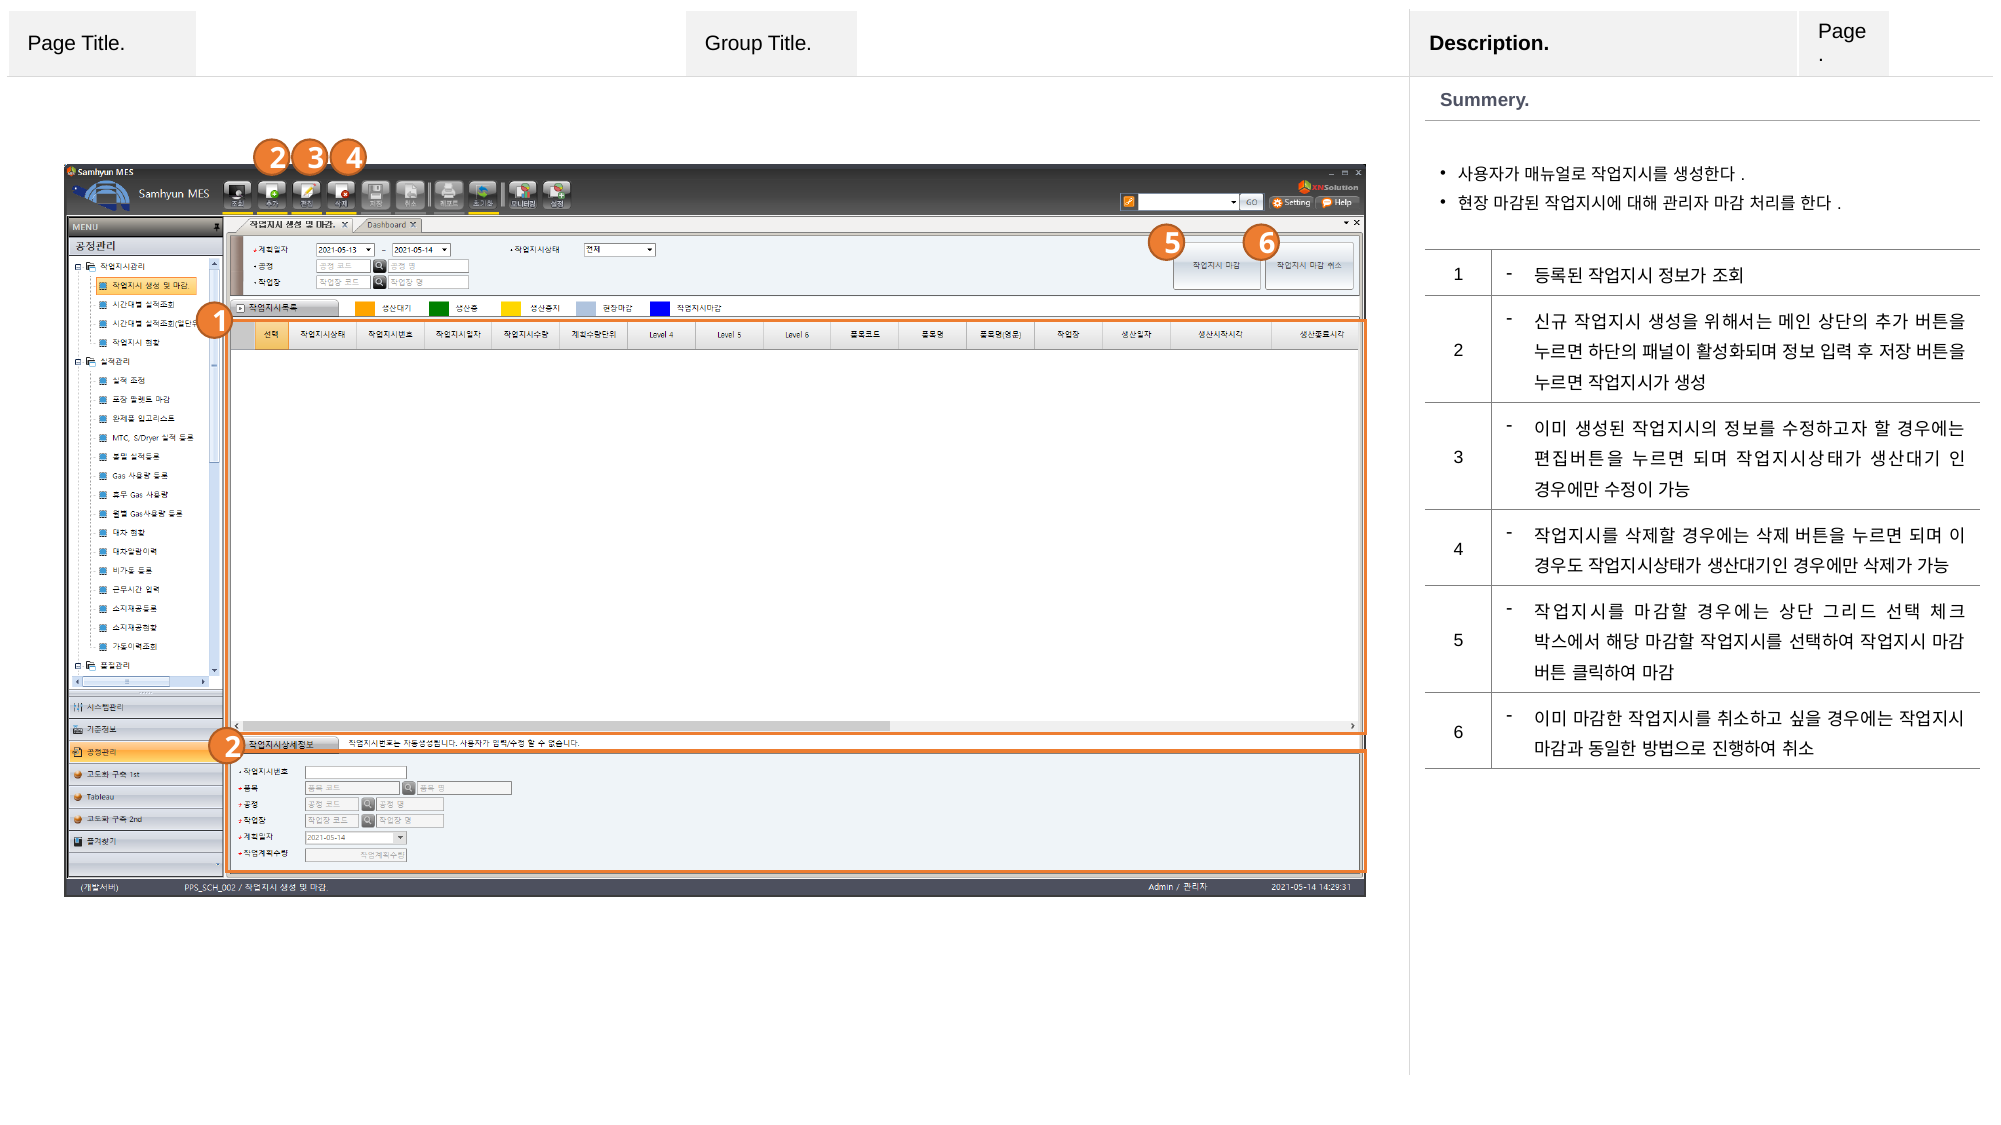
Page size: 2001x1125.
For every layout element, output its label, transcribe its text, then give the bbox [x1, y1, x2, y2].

table_cell 사용자가 매뉴얼로 작업지시를 생성한다. 현장 마감된 작업지시에 대해 관리자 마감 처리를 한다. [1425, 121, 1980, 249]
table_cell 등록된 작업지시 정보가 조회 [1492, 250, 1980, 295]
table_cell 작업지시를 삭제할 경우에는 삭제 버튼을 누르면 되며 이 경우도 작업지시상태가 생산대기인 경우에만 삭제가 가능 [1492, 510, 1980, 585]
table_cell 5 [1425, 586, 1491, 692]
table_cell 이미 마감한 작업지시를 취소하고 싶을 경우에는 작업지시 마감과 동일한 방법으로 진행하여 취소 [1492, 693, 1980, 768]
table_cell 1 [1425, 250, 1491, 295]
text_box 4 [329, 138, 367, 164]
table_cell 6 [1425, 693, 1491, 768]
table_cell 신규 작업지시 생성을 위해서는 메인 상단의 추가 버튼을 누르면 하단의 패널이 활성화되며 정보 입력 후 저장 버튼을 누르면 작업지시가 생성 [1492, 296, 1980, 402]
table_cell 4 [1425, 510, 1491, 585]
table_cell 3 [1425, 403, 1491, 509]
text_box 2 [253, 138, 291, 164]
table_cell 2 [1425, 296, 1491, 402]
text_box 3 [290, 138, 329, 164]
picture [64, 164, 1366, 897]
table_cell 이미 생성된 작업지시의 정보를 수정하고자 할 경우에는 편집버튼을 누르면 되며 작업지시상태가 생산대기 인 경우에만 수정이 가능 [1492, 403, 1980, 509]
table_header Summery. [1425, 78, 1980, 120]
table_cell 작업지시를 마감할 경우에는 상단 그리드 선택 체크 박스에서 해당 마감할 작업지시를 선택하여 작업지시 마감 버튼 클릭하여 마감 [1492, 586, 1980, 692]
